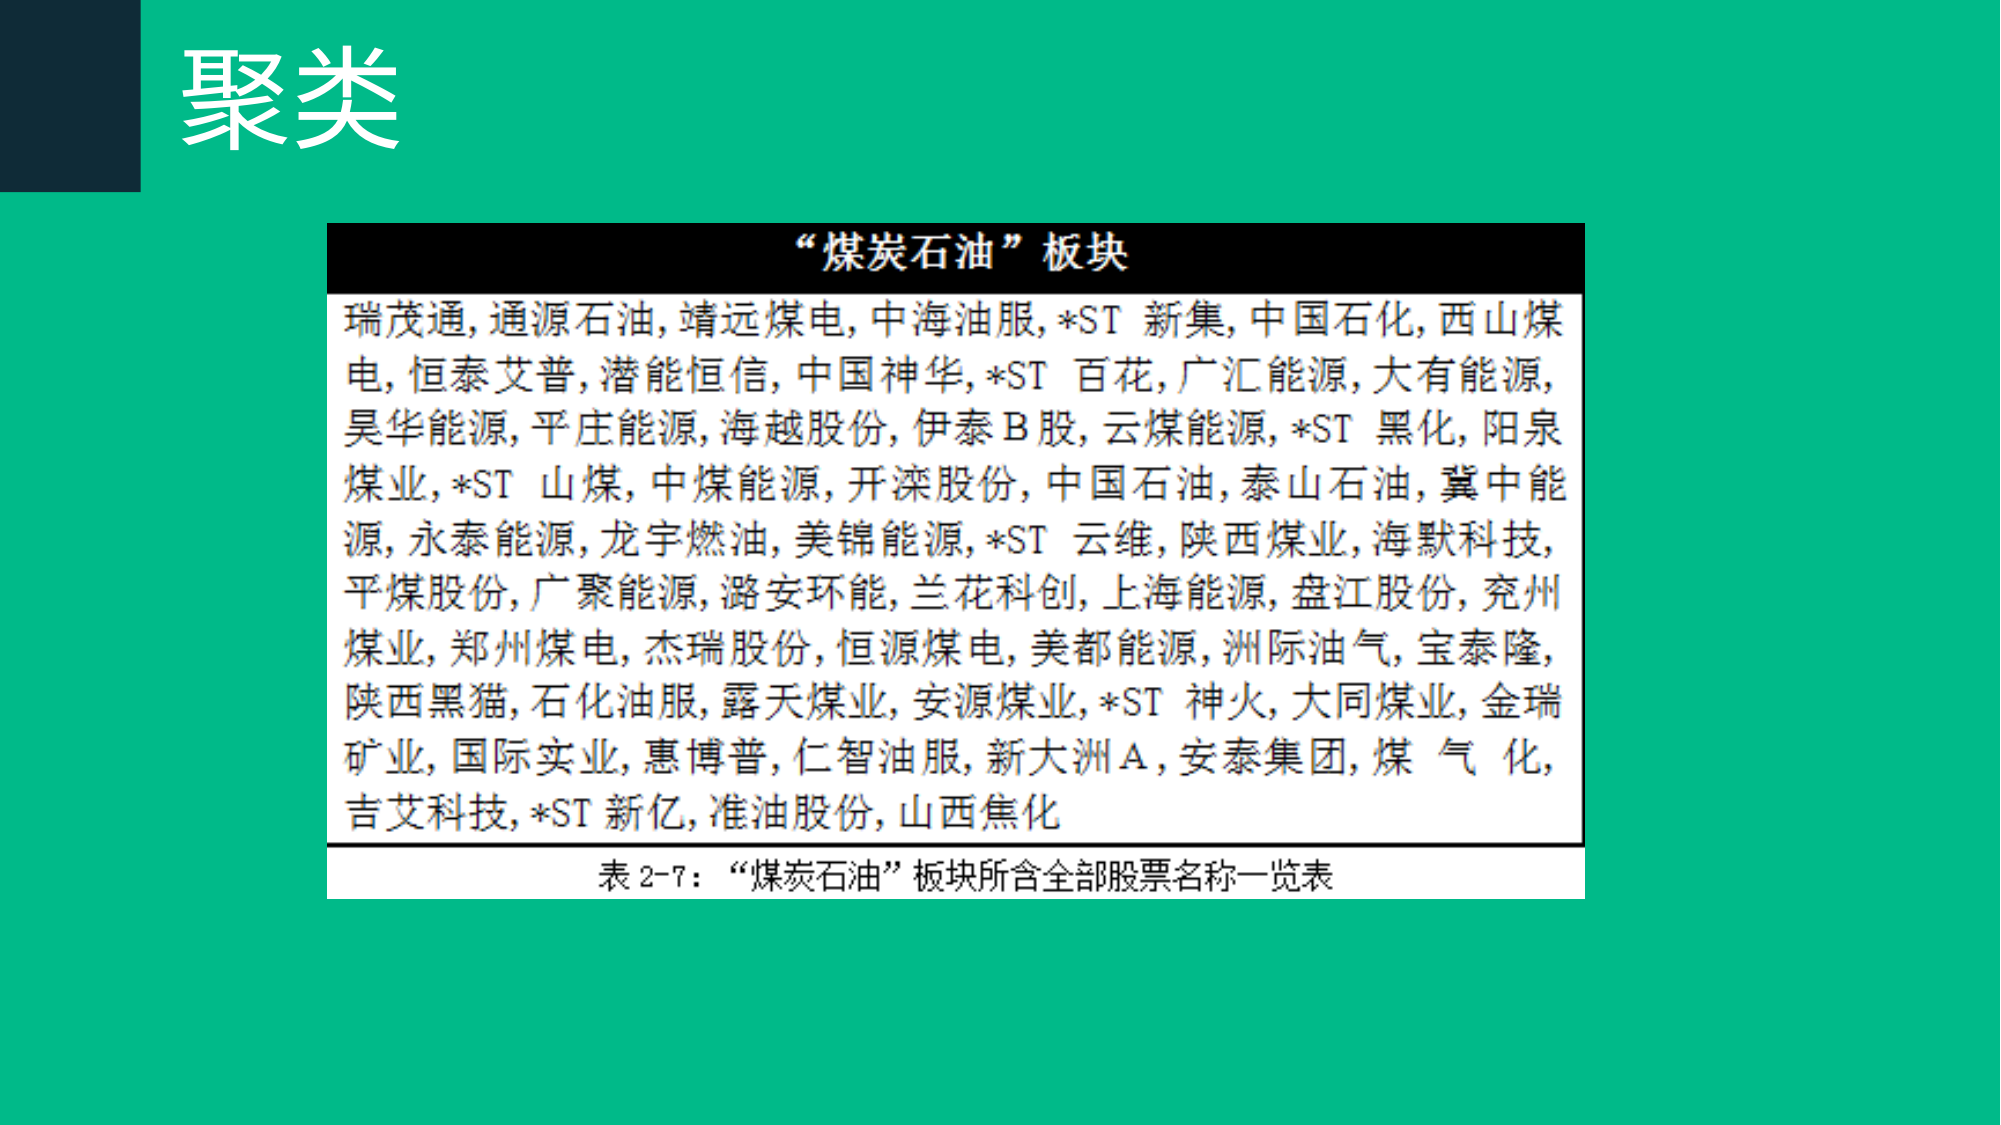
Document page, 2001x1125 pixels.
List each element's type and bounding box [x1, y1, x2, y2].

text_box [0, 0, 1222, 193]
picture [327, 223, 1585, 899]
